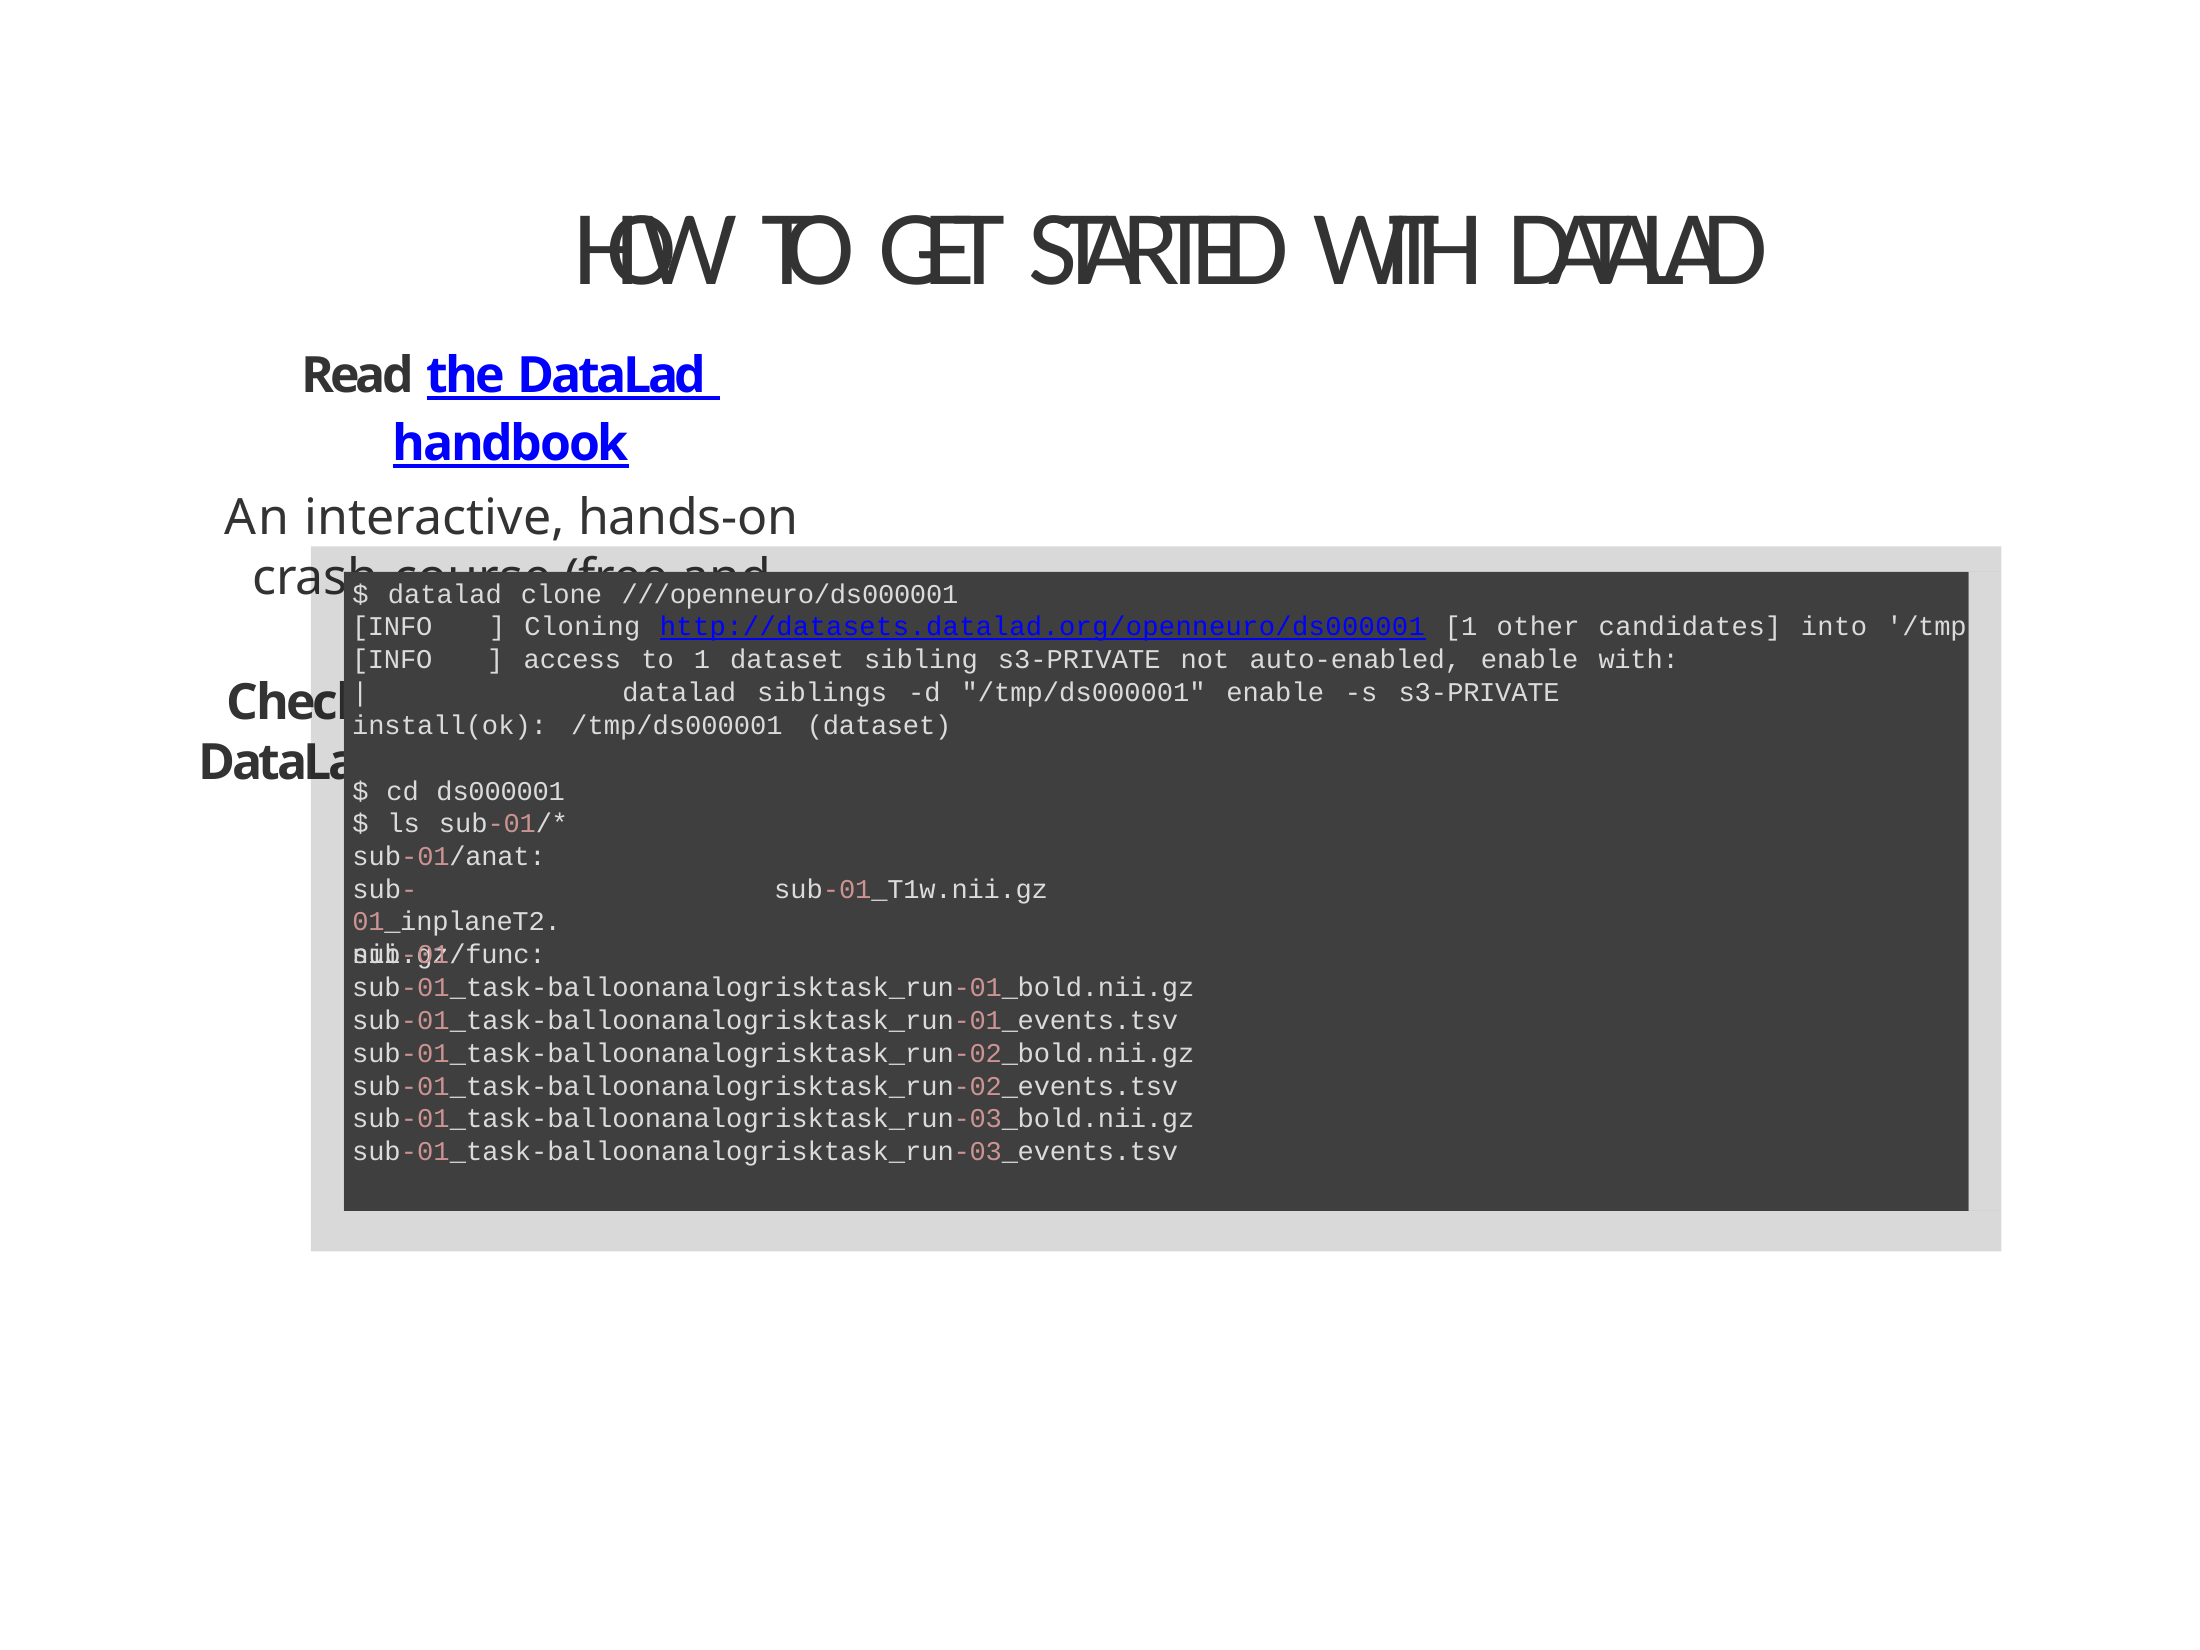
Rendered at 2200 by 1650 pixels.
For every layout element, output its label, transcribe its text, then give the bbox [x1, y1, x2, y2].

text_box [310, 546, 2002, 1252]
text_box Read the DataLad handbook An interactive, hands-on crash-course (free and open source) Check out or used public DataLad datasets, e.g., from OpenNeuro [189, 334, 1663, 850]
title HOW TO GET STARTED WITH DATALAD [259, 61, 1941, 454]
